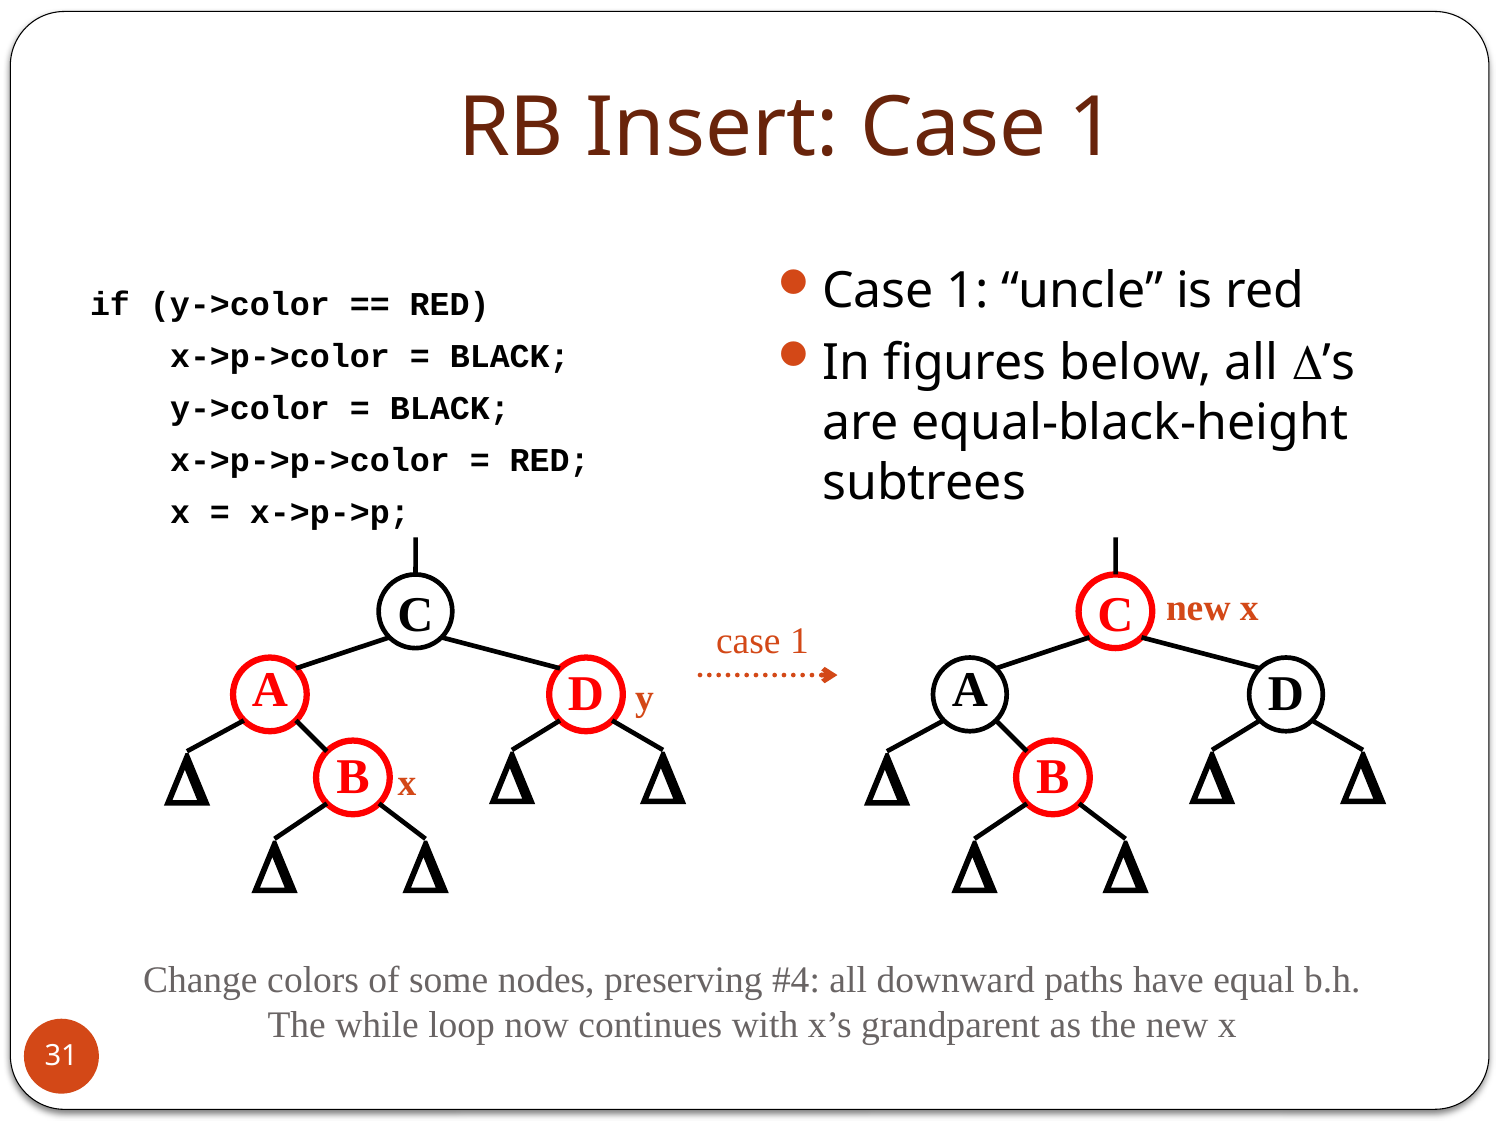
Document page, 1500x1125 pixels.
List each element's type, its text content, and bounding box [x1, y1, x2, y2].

text_box A [233, 657, 307, 732]
text_box  [237, 839, 312, 913]
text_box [186, 723, 244, 752]
text_box C [378, 574, 453, 649]
title RB Insert: Case 1 [149, 0, 1426, 188]
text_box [274, 806, 327, 839]
text_box  [1325, 750, 1400, 824]
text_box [974, 806, 1027, 839]
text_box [886, 722, 944, 752]
text_box  [937, 839, 1012, 913]
text_box  [1174, 750, 1249, 824]
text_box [295, 723, 327, 749]
text_box A [933, 657, 1007, 732]
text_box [995, 640, 1090, 667]
text_box D [549, 657, 620, 732]
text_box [1211, 722, 1261, 751]
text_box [378, 806, 426, 839]
text_box  [1088, 839, 1163, 913]
text_box y [620, 665, 669, 725]
list Case 1: “uncle” is red In figures below, all ’s are equal-black-height subtrees [762, 249, 1426, 538]
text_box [611, 723, 664, 751]
text_box case 1 [701, 608, 824, 669]
text_box new x [1151, 575, 1274, 635]
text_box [1311, 722, 1364, 751]
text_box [1141, 640, 1261, 667]
text_box  [625, 750, 700, 824]
text_box  [474, 750, 549, 824]
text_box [295, 639, 390, 666]
text_box  [149, 751, 224, 825]
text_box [1078, 806, 1126, 839]
text_box C [1078, 574, 1151, 649]
slide_number 31 [23, 1018, 99, 1094]
text_box B [316, 740, 382, 815]
list if (y->color == RED) x->p->color = BLACK; y->color = BLACK; x->p->p->color = RED; x = x->p->p; [74, 274, 738, 551]
text_box Change colors of some nodes, preserving #4: all downward paths have equal b.h. The while loop now continues with x’s grandparent as the new x [128, 947, 1377, 1053]
text_box x [382, 750, 432, 810]
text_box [995, 722, 1027, 749]
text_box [441, 639, 561, 666]
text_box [511, 723, 561, 751]
text_box B [1016, 740, 1090, 815]
text_box [822, 668, 838, 683]
text_box  [849, 751, 924, 825]
text_box  [388, 839, 463, 913]
text_box D [1249, 657, 1323, 732]
